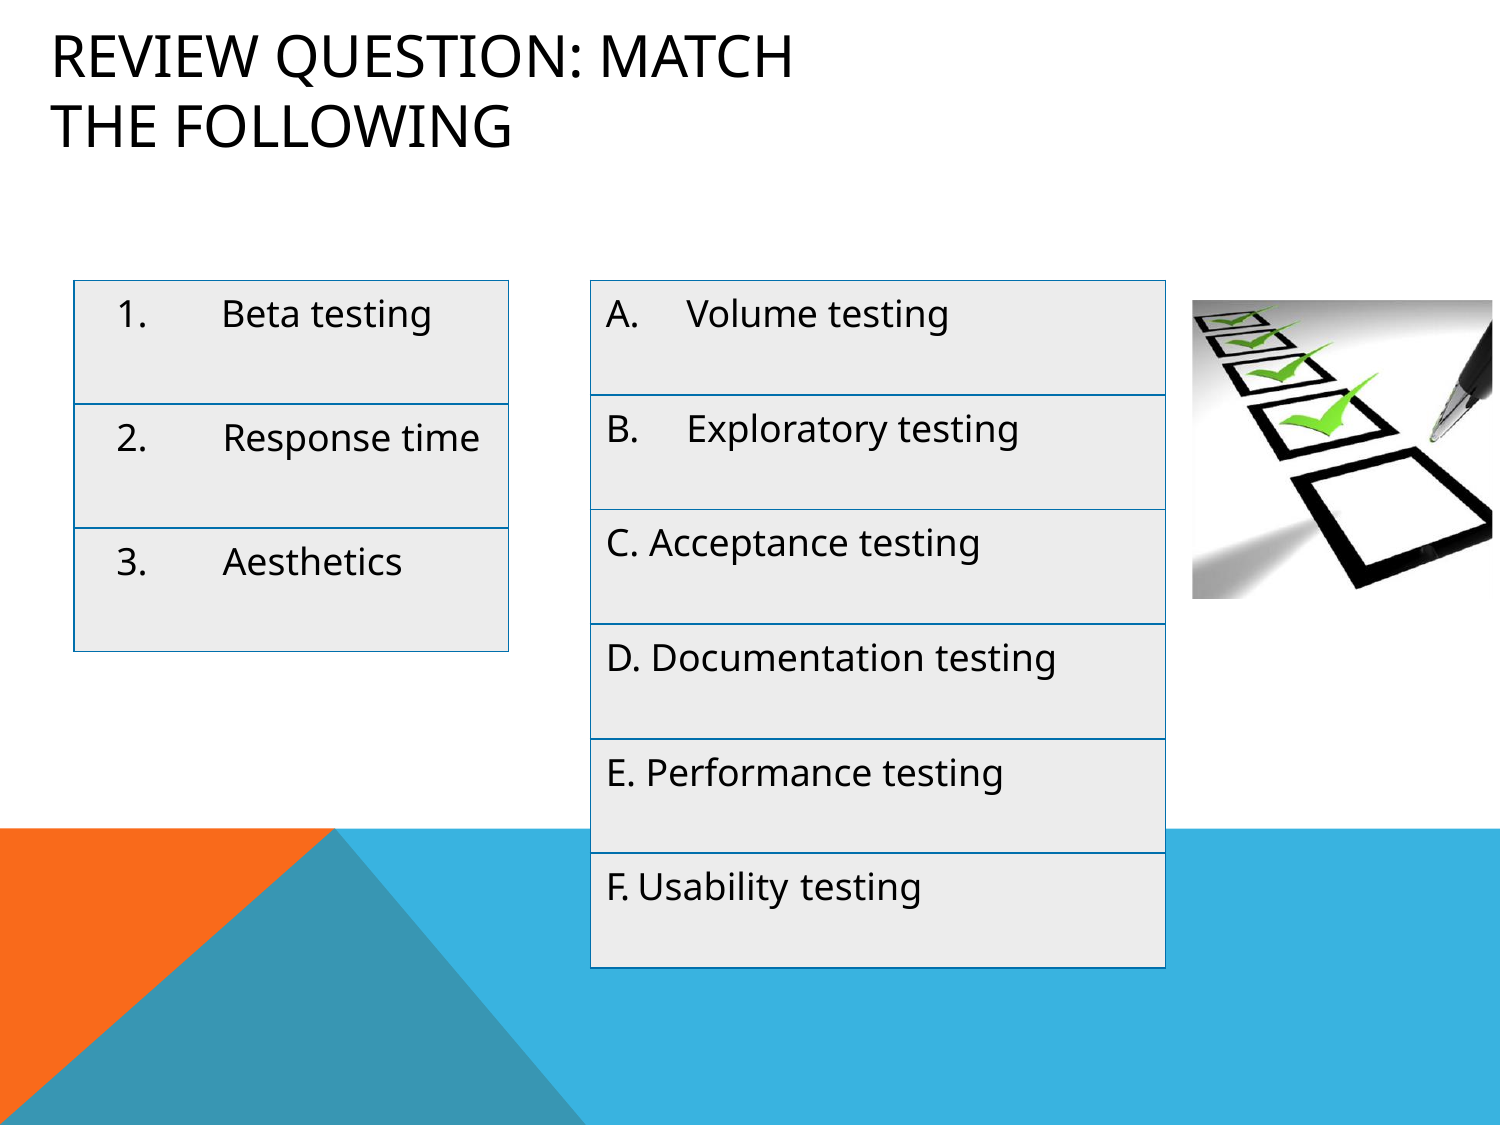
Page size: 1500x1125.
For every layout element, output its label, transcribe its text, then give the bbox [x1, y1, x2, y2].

table_cell D. Documentation testing [591, 625, 1165, 738]
table_cell E. Performance testing [591, 740, 1165, 852]
table_header A. Volume testing [591, 281, 1165, 394]
table_cell 2. Response time [75, 405, 508, 527]
table_cell B. Exploratory testing [591, 396, 1165, 509]
table_cell F. Usability testing [591, 854, 1165, 967]
table_cell 3. Aesthetics [75, 529, 508, 651]
table_header 1. Beta testing [75, 281, 508, 403]
table_cell C. Acceptance testing [591, 510, 1165, 623]
title Review Question: Match the Following [48, 0, 851, 184]
text_box [1192, 299, 1493, 599]
